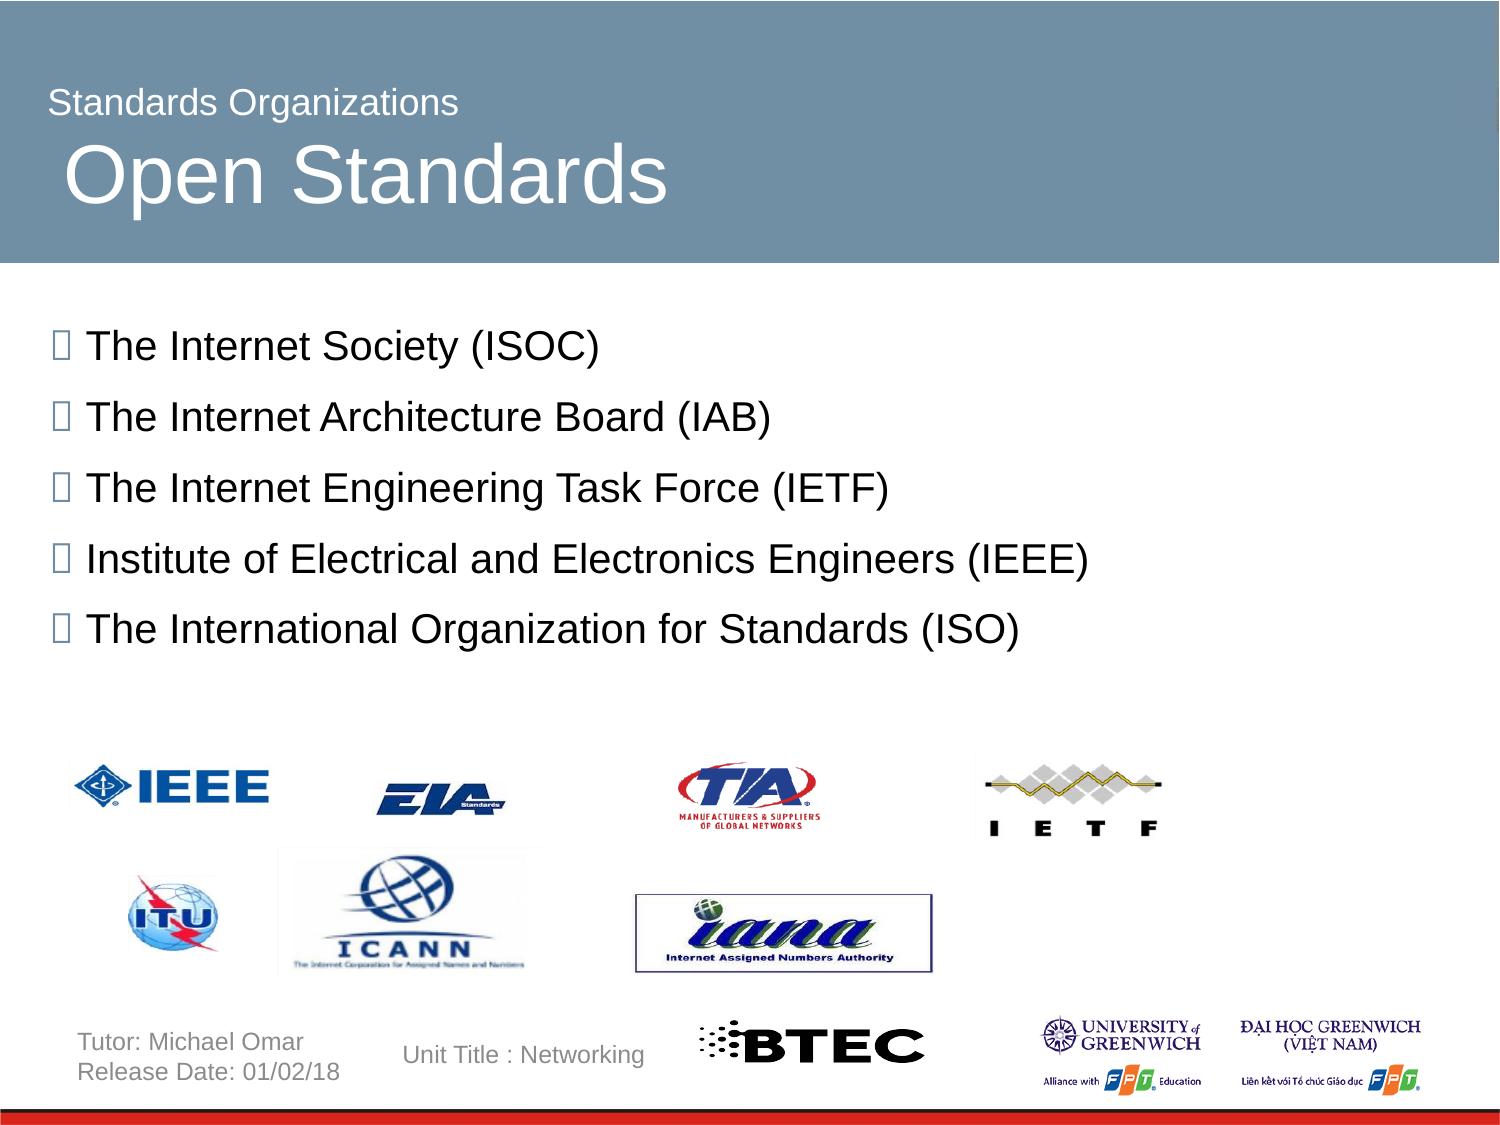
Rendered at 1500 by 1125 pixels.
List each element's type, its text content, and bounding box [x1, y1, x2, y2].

picture [1037, 1012, 1425, 1102]
picture [0, 0, 1500, 263]
picture [371, 781, 508, 816]
picture [699, 1020, 925, 1063]
picture [631, 891, 935, 974]
picture [69, 756, 278, 813]
picture [675, 761, 821, 829]
text_box  The Internet Society (ISOC)  The Internet Architecture Board (IAB)  The Internet Engineering Task Force (IETF)  Institute of Electrical and Electronics Engineers (IEEE)  The International Organization for Standards (ISO) [46, 283, 1102, 660]
picture [0, 1109, 1500, 1125]
picture [974, 754, 1171, 843]
picture [128, 875, 219, 952]
picture [277, 847, 543, 980]
